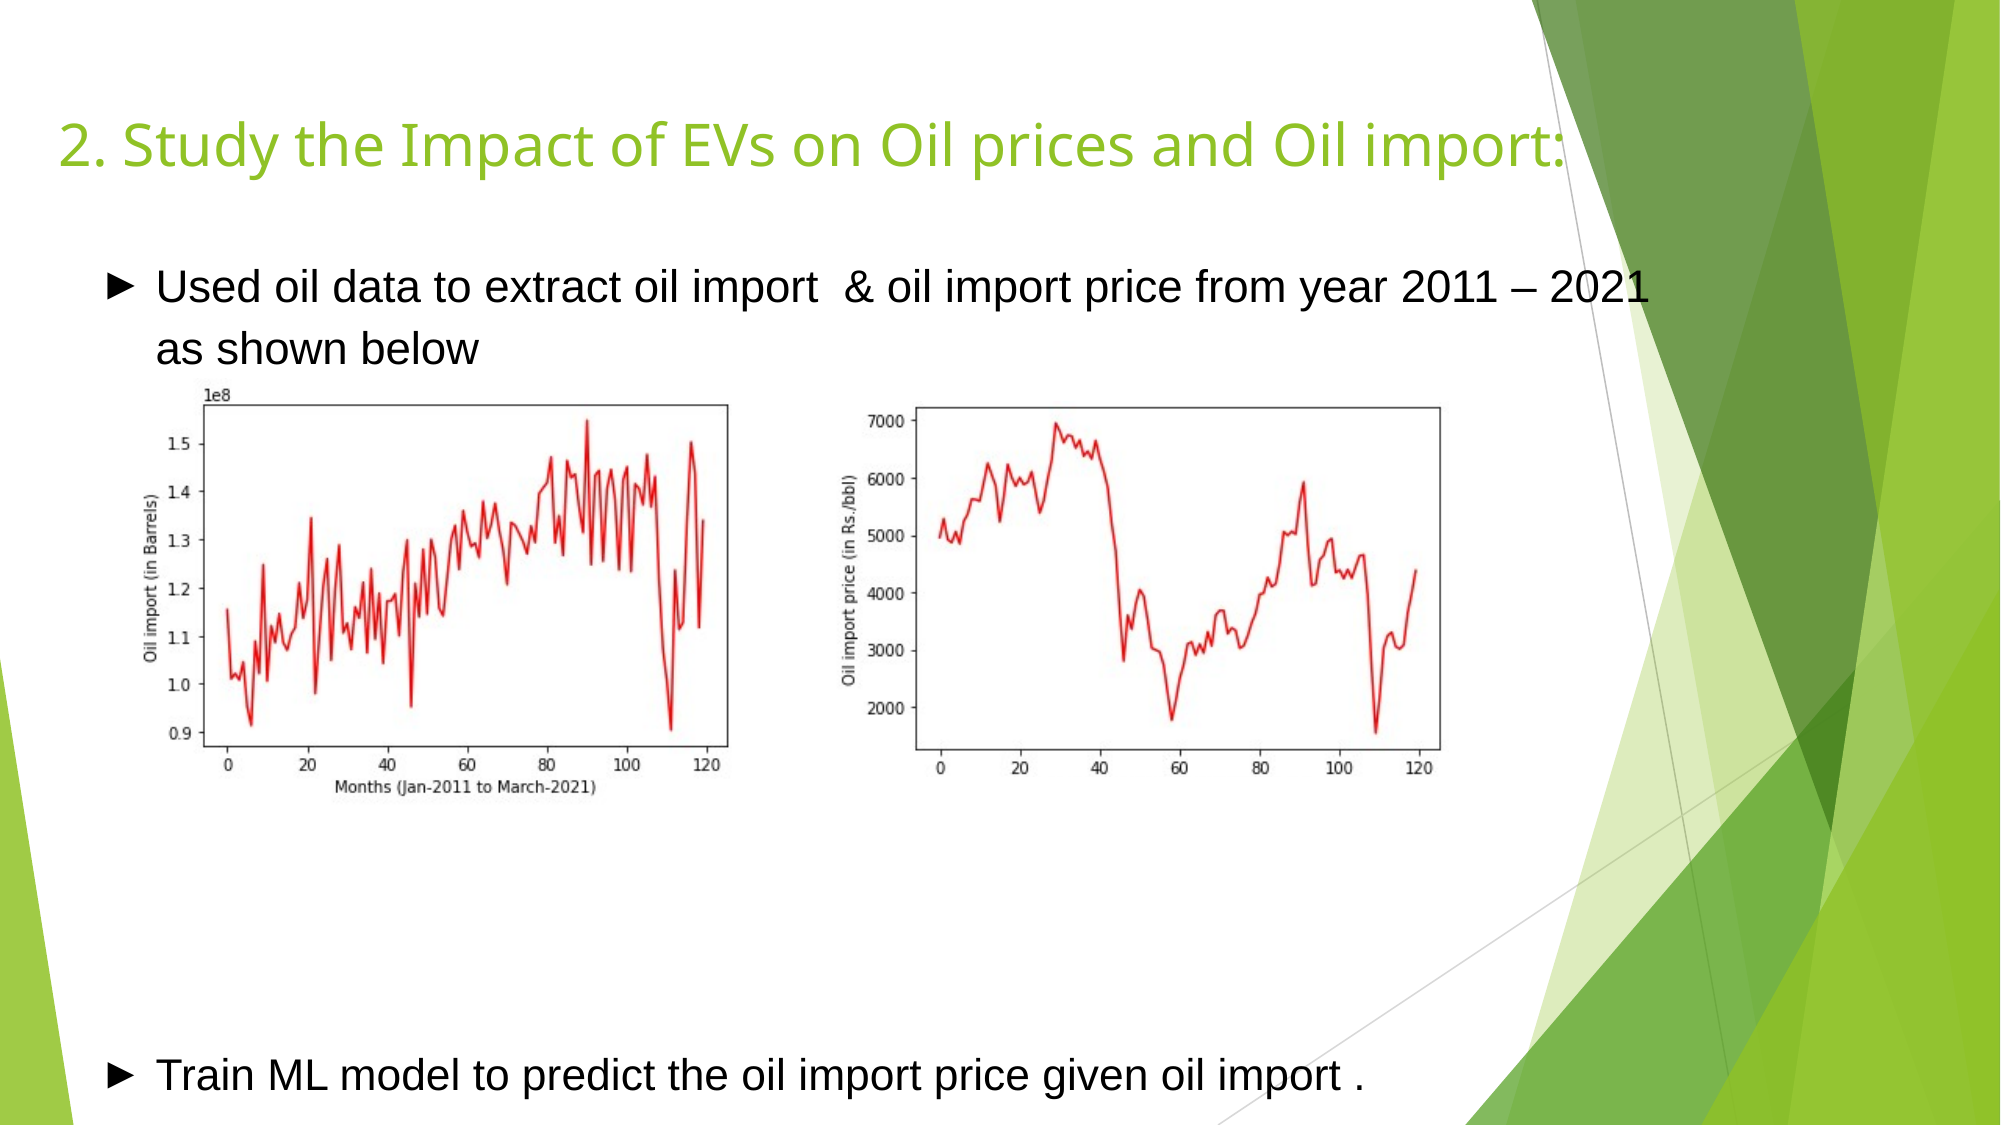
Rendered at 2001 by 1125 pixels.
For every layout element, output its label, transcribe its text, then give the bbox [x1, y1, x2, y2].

list Used oil data to extract oil import & oil import price from year 2011 – 2021 as shown below Train ML model to predict the oil import price given oil import . [68, 240, 1679, 1108]
picture [94, 378, 1450, 815]
title 2. Study the Impact of EVs on Oil prices and Oil import: [43, 99, 1746, 241]
